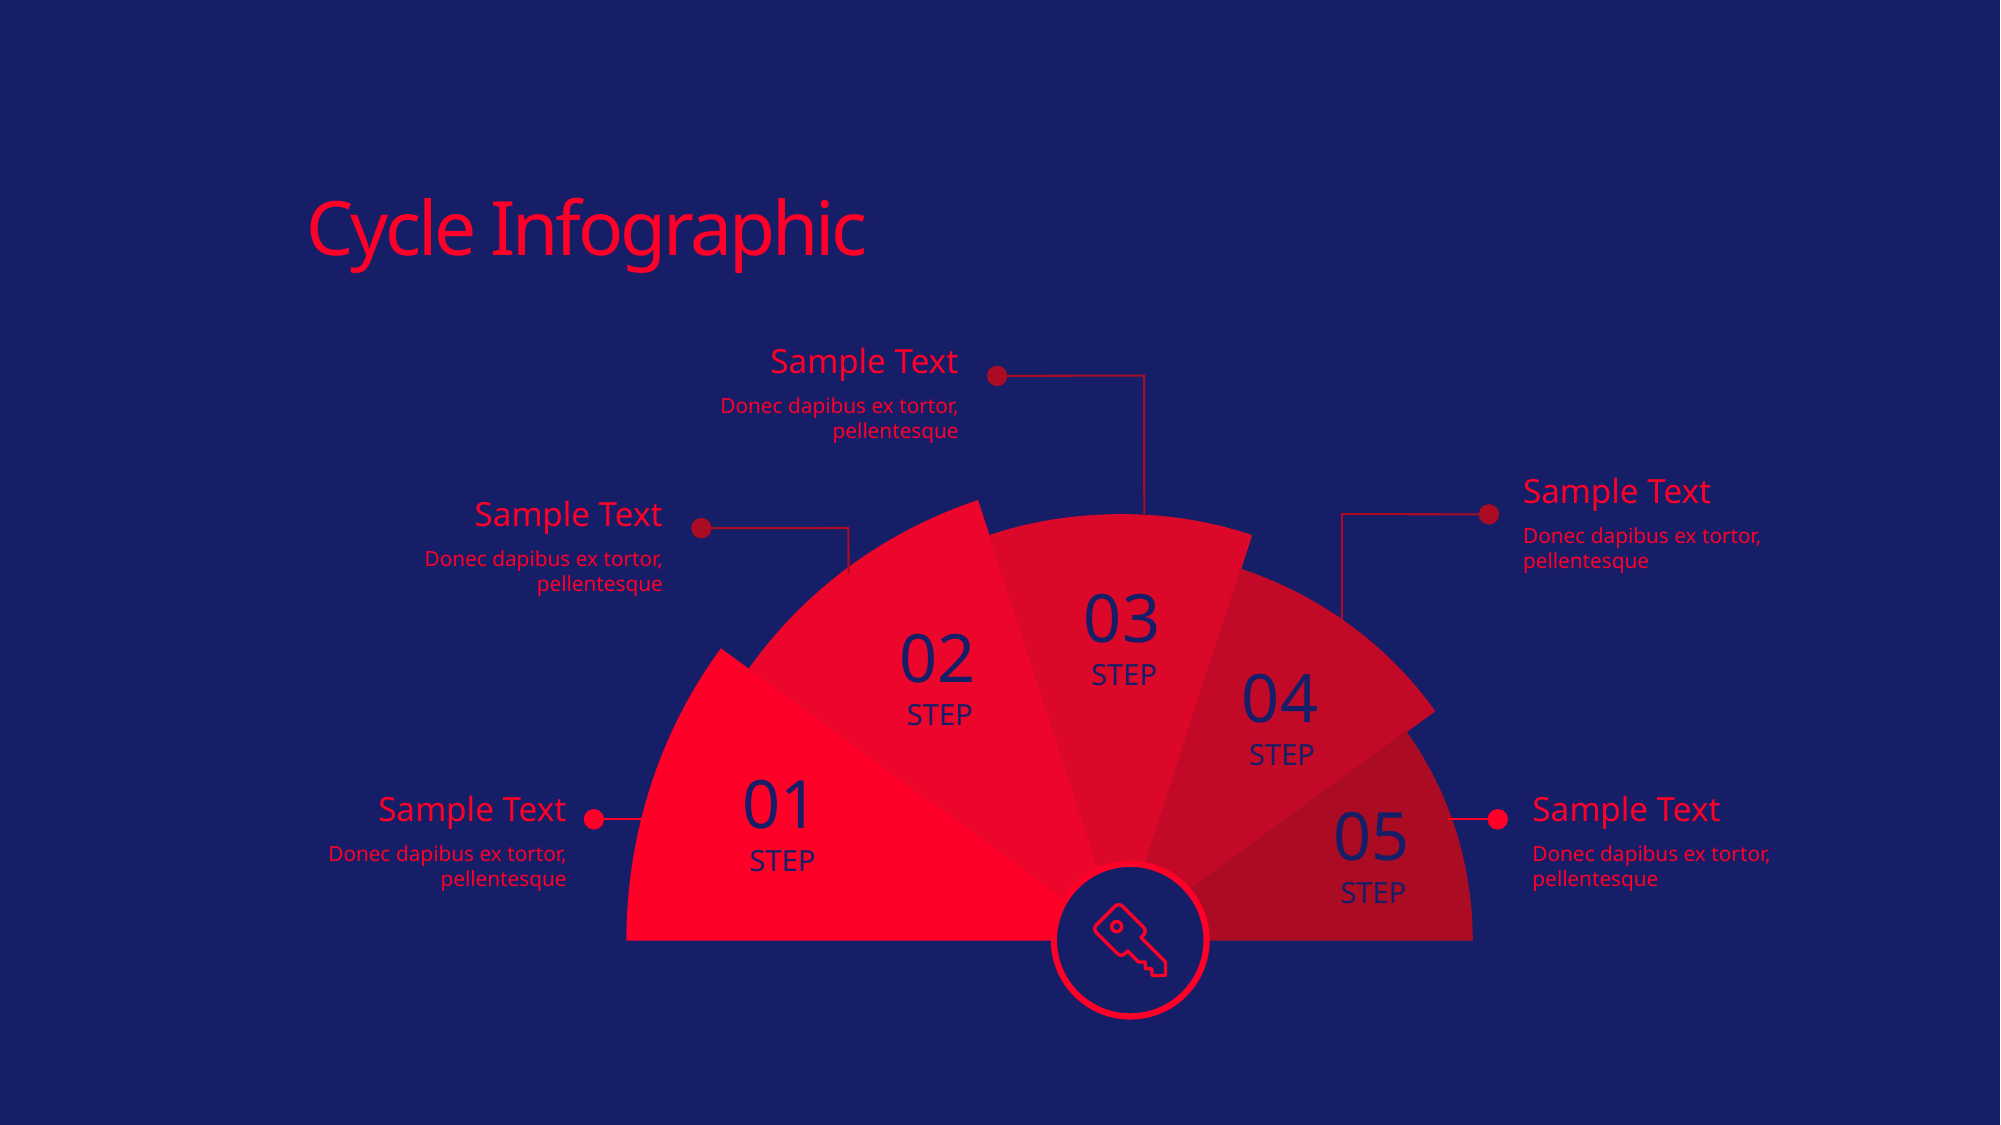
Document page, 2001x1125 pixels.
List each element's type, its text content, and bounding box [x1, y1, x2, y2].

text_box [748, 499, 1122, 941]
text_box [1102, 941, 1168, 978]
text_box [989, 514, 1253, 941]
text_box Sample Text Donec dapibus ex tortor, pellentesque [316, 485, 683, 606]
text_box [1340, 504, 1500, 568]
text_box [1119, 568, 1436, 730]
text_box [1052, 941, 1208, 1018]
title Cycle Infographic [306, 166, 1000, 433]
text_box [1119, 730, 1473, 941]
text_box Sample Text Donec dapibus ex tortor, pellentesque [1503, 462, 1870, 583]
text_box Sample Text Donec dapibus ex tortor, pellentesque [219, 780, 587, 901]
text_box Sample Text Donec dapibus ex tortor, pellentesque [611, 433, 979, 454]
text_box Sample Text Donec dapibus ex tortor, pellentesque [1512, 780, 1880, 901]
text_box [626, 648, 748, 941]
text_box [691, 517, 748, 543]
text_box [1000, 366, 1146, 514]
